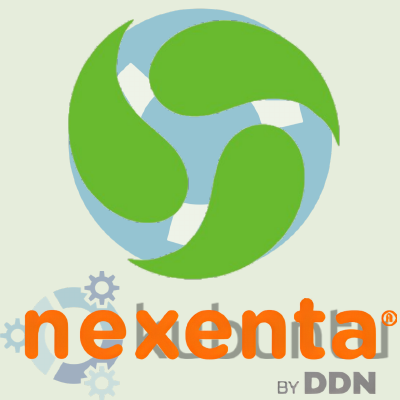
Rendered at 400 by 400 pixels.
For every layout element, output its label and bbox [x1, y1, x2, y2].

text_box [0, 0, 400, 400]
